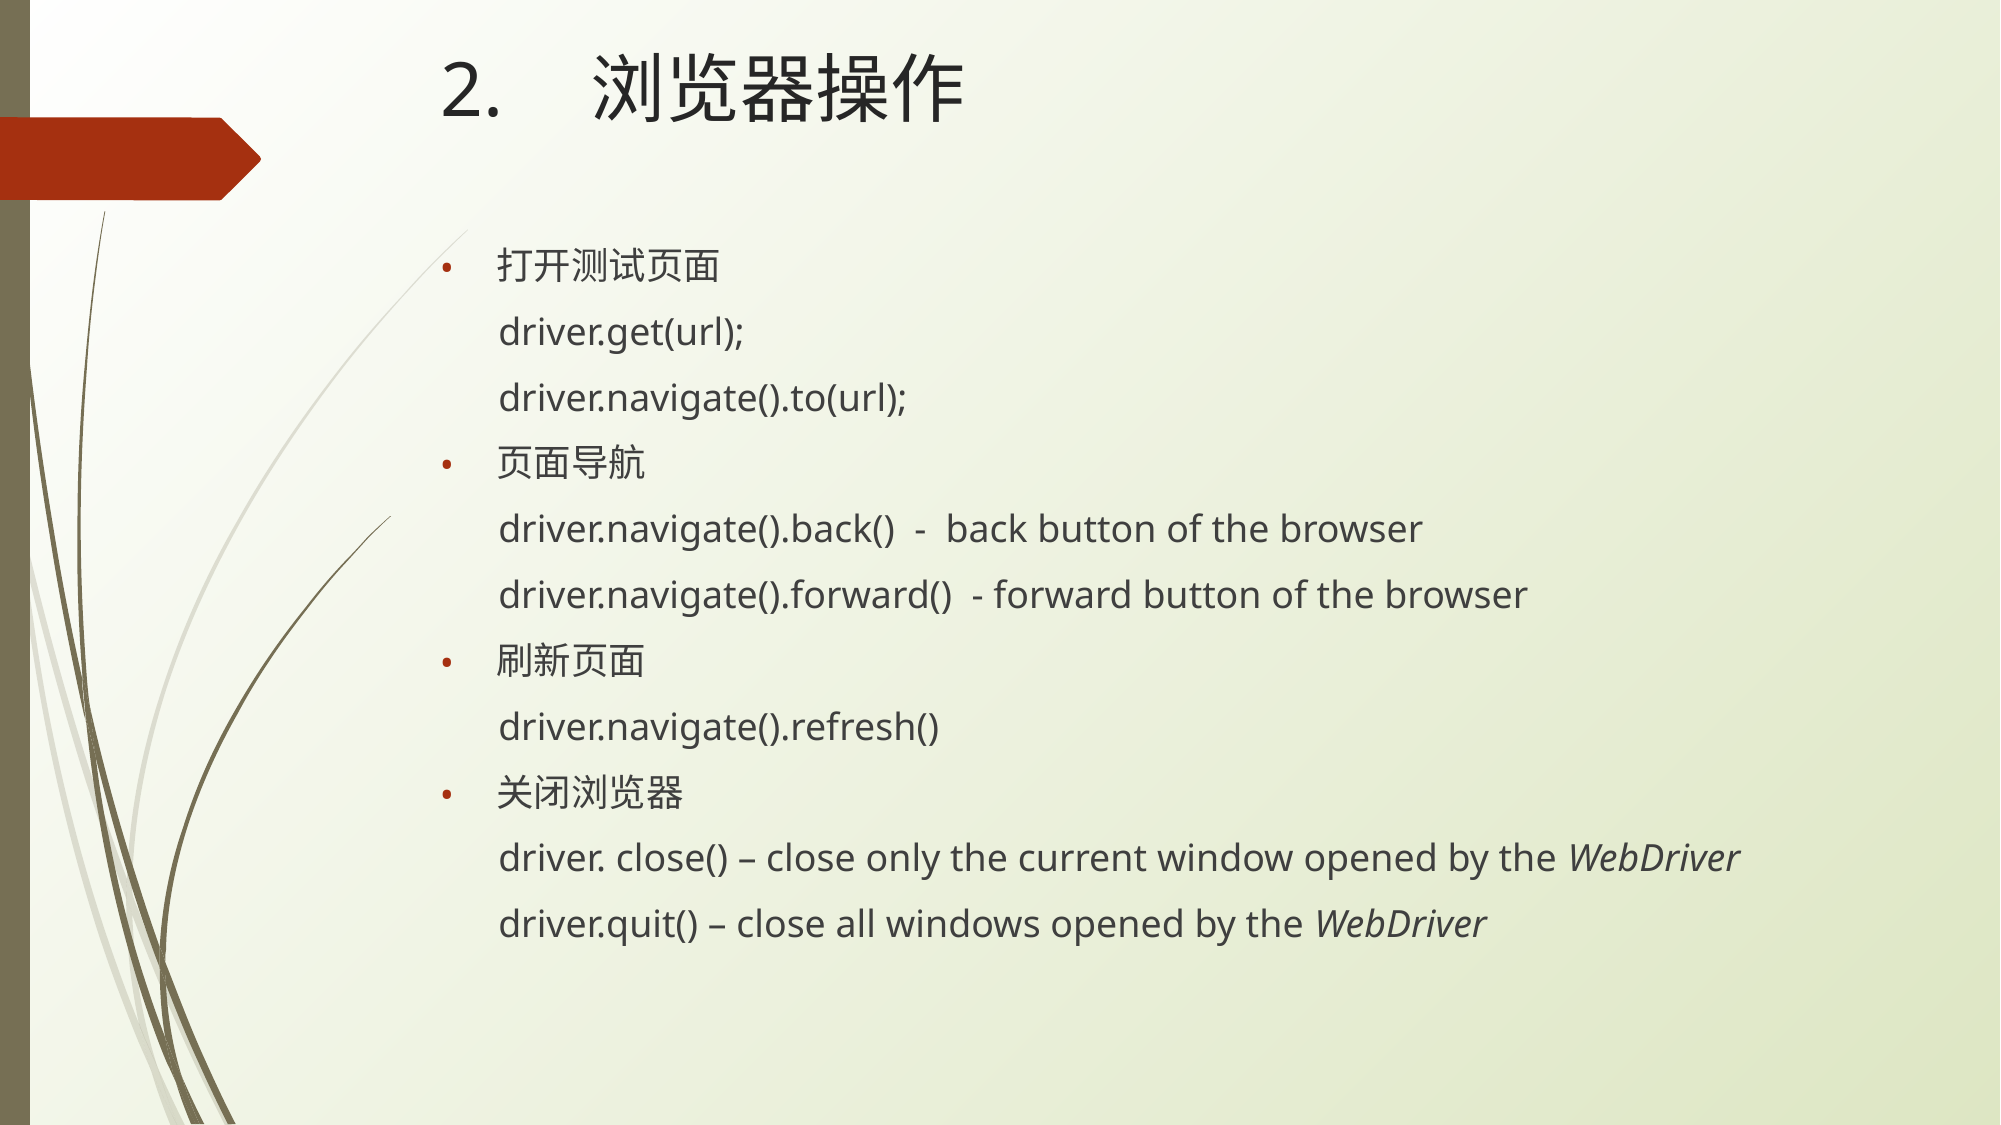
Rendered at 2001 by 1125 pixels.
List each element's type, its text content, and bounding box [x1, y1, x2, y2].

list 打开测试页面 driver.get(url); driver.navigate().to(url); 页面导航 driver.navigate().back() - back button of the browser driver.navigate().forward() - forward button of the browser 刷新页面 driver.navigate().refresh() 关闭浏览器 driver. close() – close only the current window opened by the WebDriver driver.quit() – close all windows opened by the WebDriver [424, 234, 1888, 1063]
title 2. 浏览器操作 [425, 33, 1888, 234]
